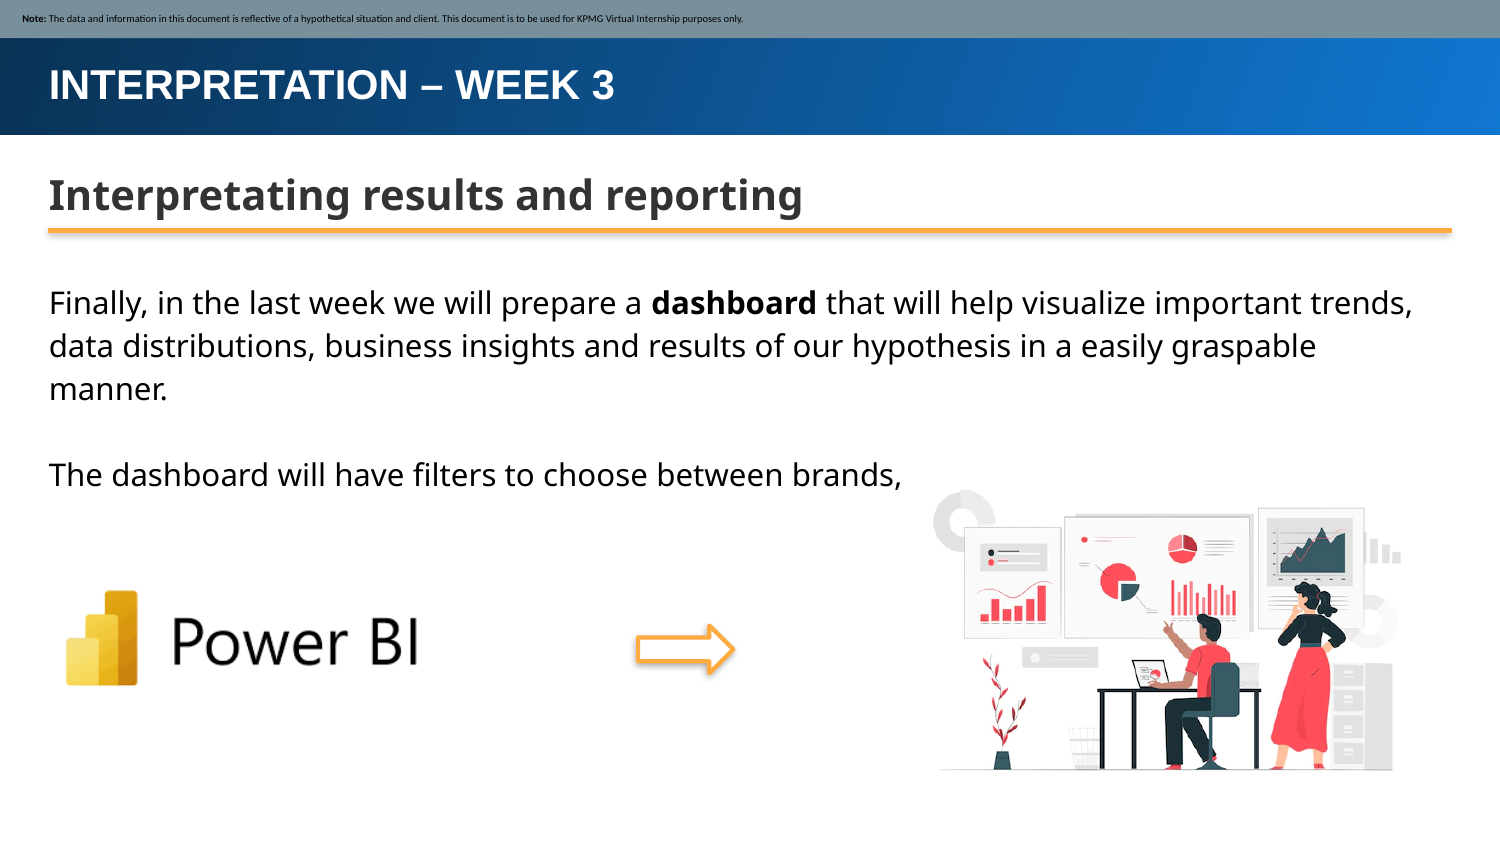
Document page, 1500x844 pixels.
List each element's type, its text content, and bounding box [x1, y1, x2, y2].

picture [908, 456, 1425, 801]
text_box [638, 625, 734, 674]
text_box Note: The data and information in this document is reflective of a hypothetical situation and client. This document is to be used for KPMG Virtual Internship purposes only. [0, 0, 1500, 39]
picture [59, 537, 424, 740]
text_box Interpretating results and reporting [33, 145, 1439, 234]
text_box [0, 39, 1500, 135]
text_box Finally, in the last week we will prepare a dashboard that will help visualize important trends, data distributions, business insights and results of our hypothesis in a easily graspable manner. The dashboard will have filters to choose between brands, job type, months and states. [33, 262, 1452, 508]
text_box INTERPRETATION – WEEK 3 [33, 43, 1439, 124]
